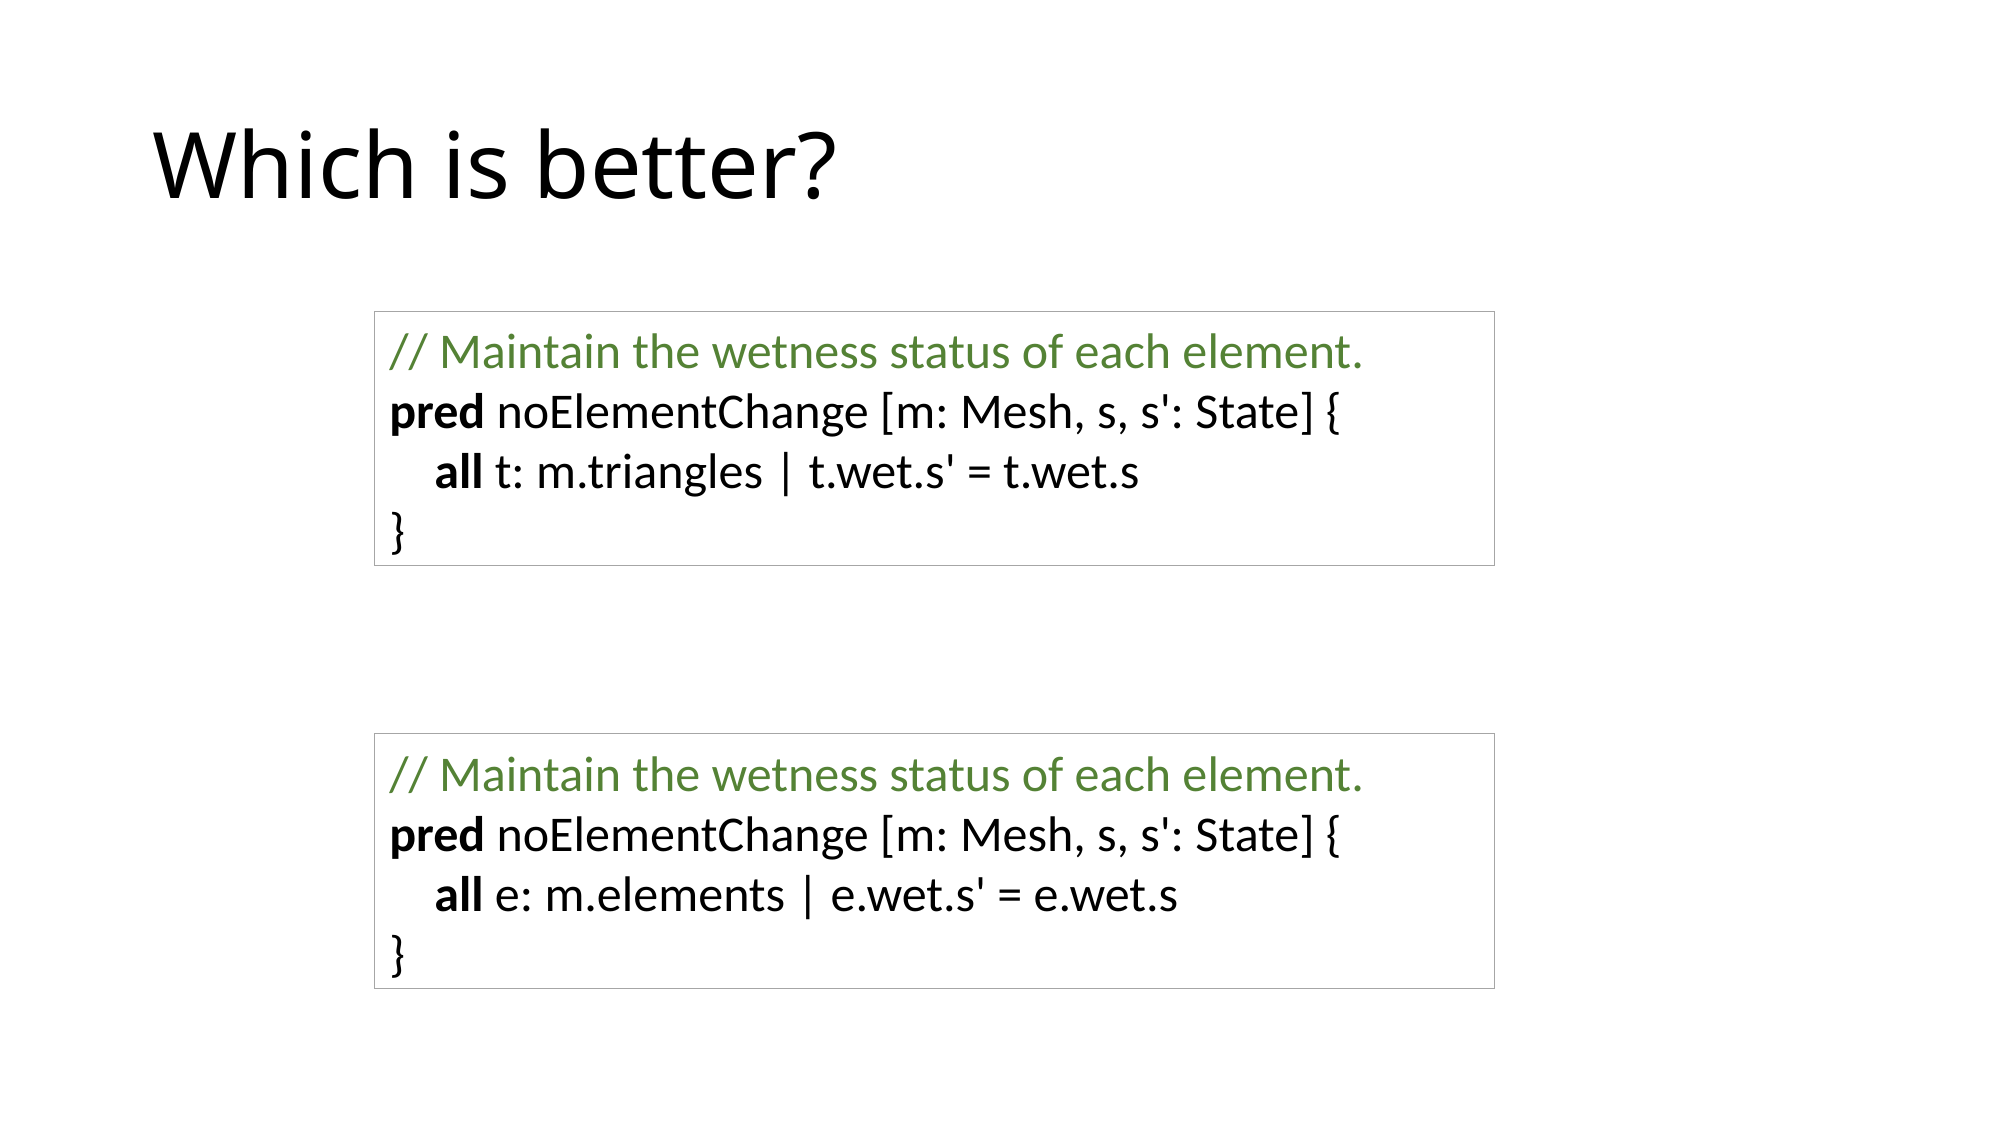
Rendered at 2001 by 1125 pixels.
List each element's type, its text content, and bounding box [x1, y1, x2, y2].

title Which is better? [137, 59, 1863, 278]
text_box // Maintain the wetness status of each element. pred noElementChange [m: Mesh, s, s': State] { all e: m.elements | e.wet.s' = e.wet.s } [374, 733, 1495, 989]
text_box // Maintain the wetness status of each element. pred noElementChange [m: Mesh, s, s': State] { all t: m.triangles | t.wet.s' = t.wet.s } [374, 311, 1495, 566]
